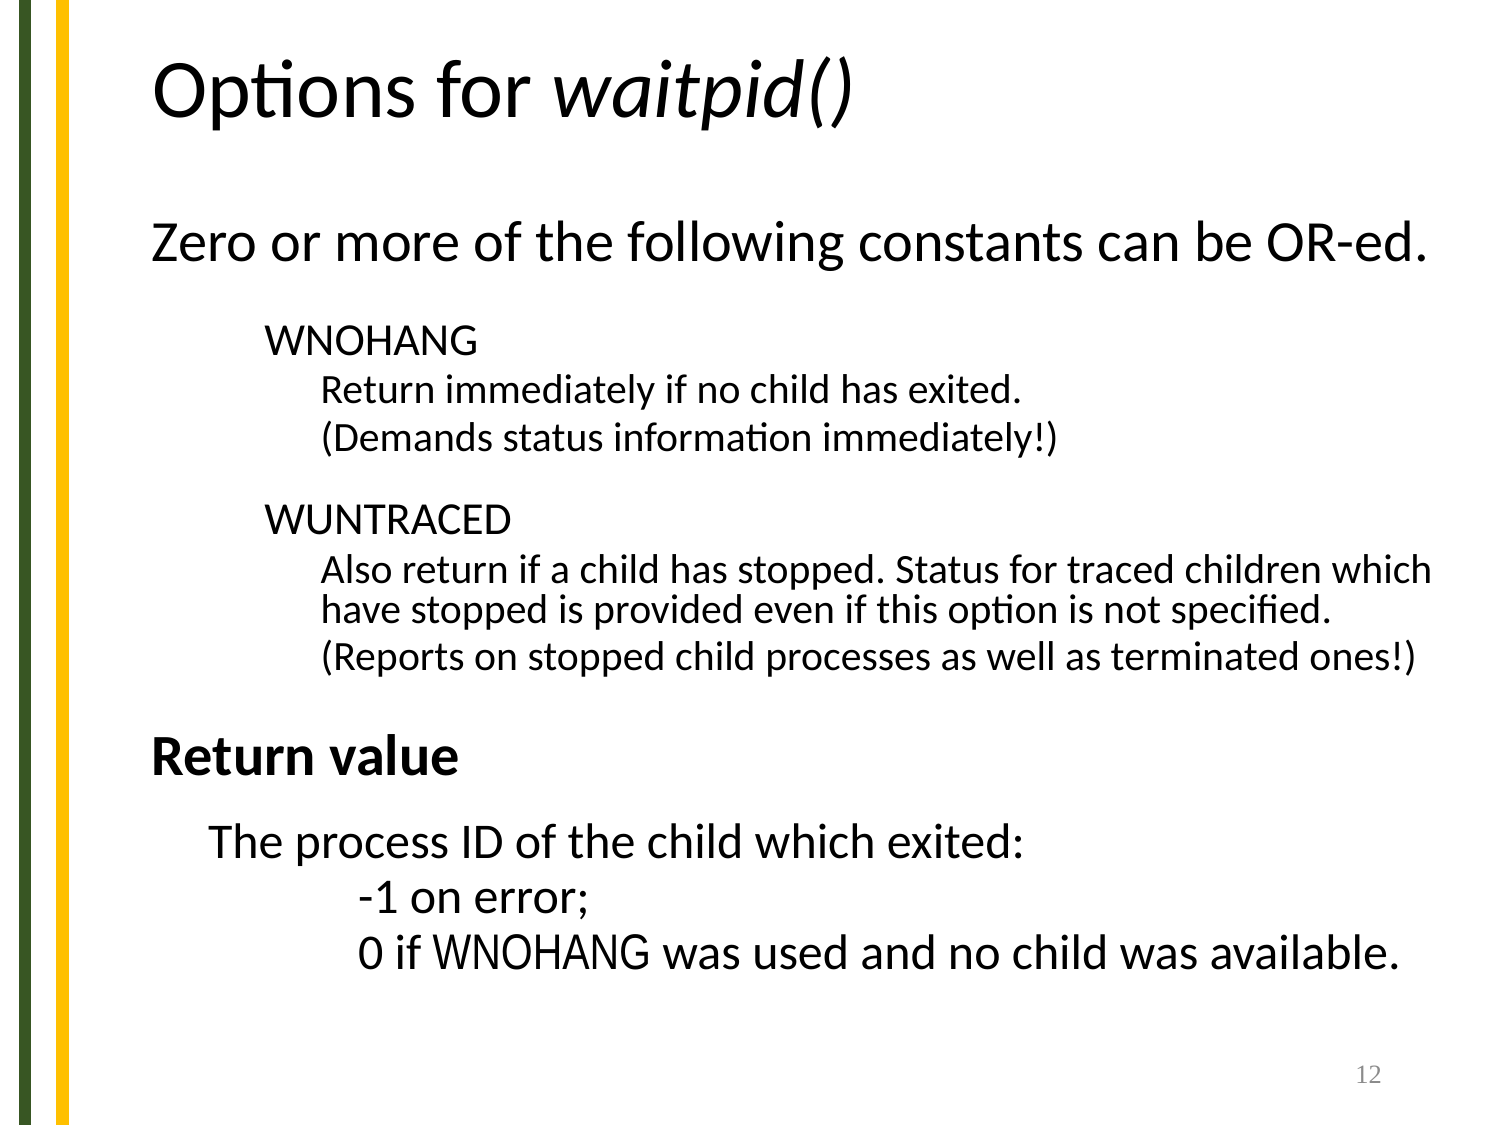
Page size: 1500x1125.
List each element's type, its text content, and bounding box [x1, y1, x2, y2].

title Options for waitpid() [137, 0, 1414, 174]
list Zero or more of the following constants can be OR-ed. WNOHANG Return immediately if no child has exited. (Demands status information immediately!) WUNTRACED Also return if a child has stopped. Status for traced children which have stopped is provided even if this option is not specified. (Reports on stopped child processes as well as terminated ones!) Return value The process ID of the child which exited: -1 on error; 0 if WNOHANG was used and no child was available. [80, 174, 1471, 1087]
slide_number 12 [1059, 1042, 1397, 1103]
